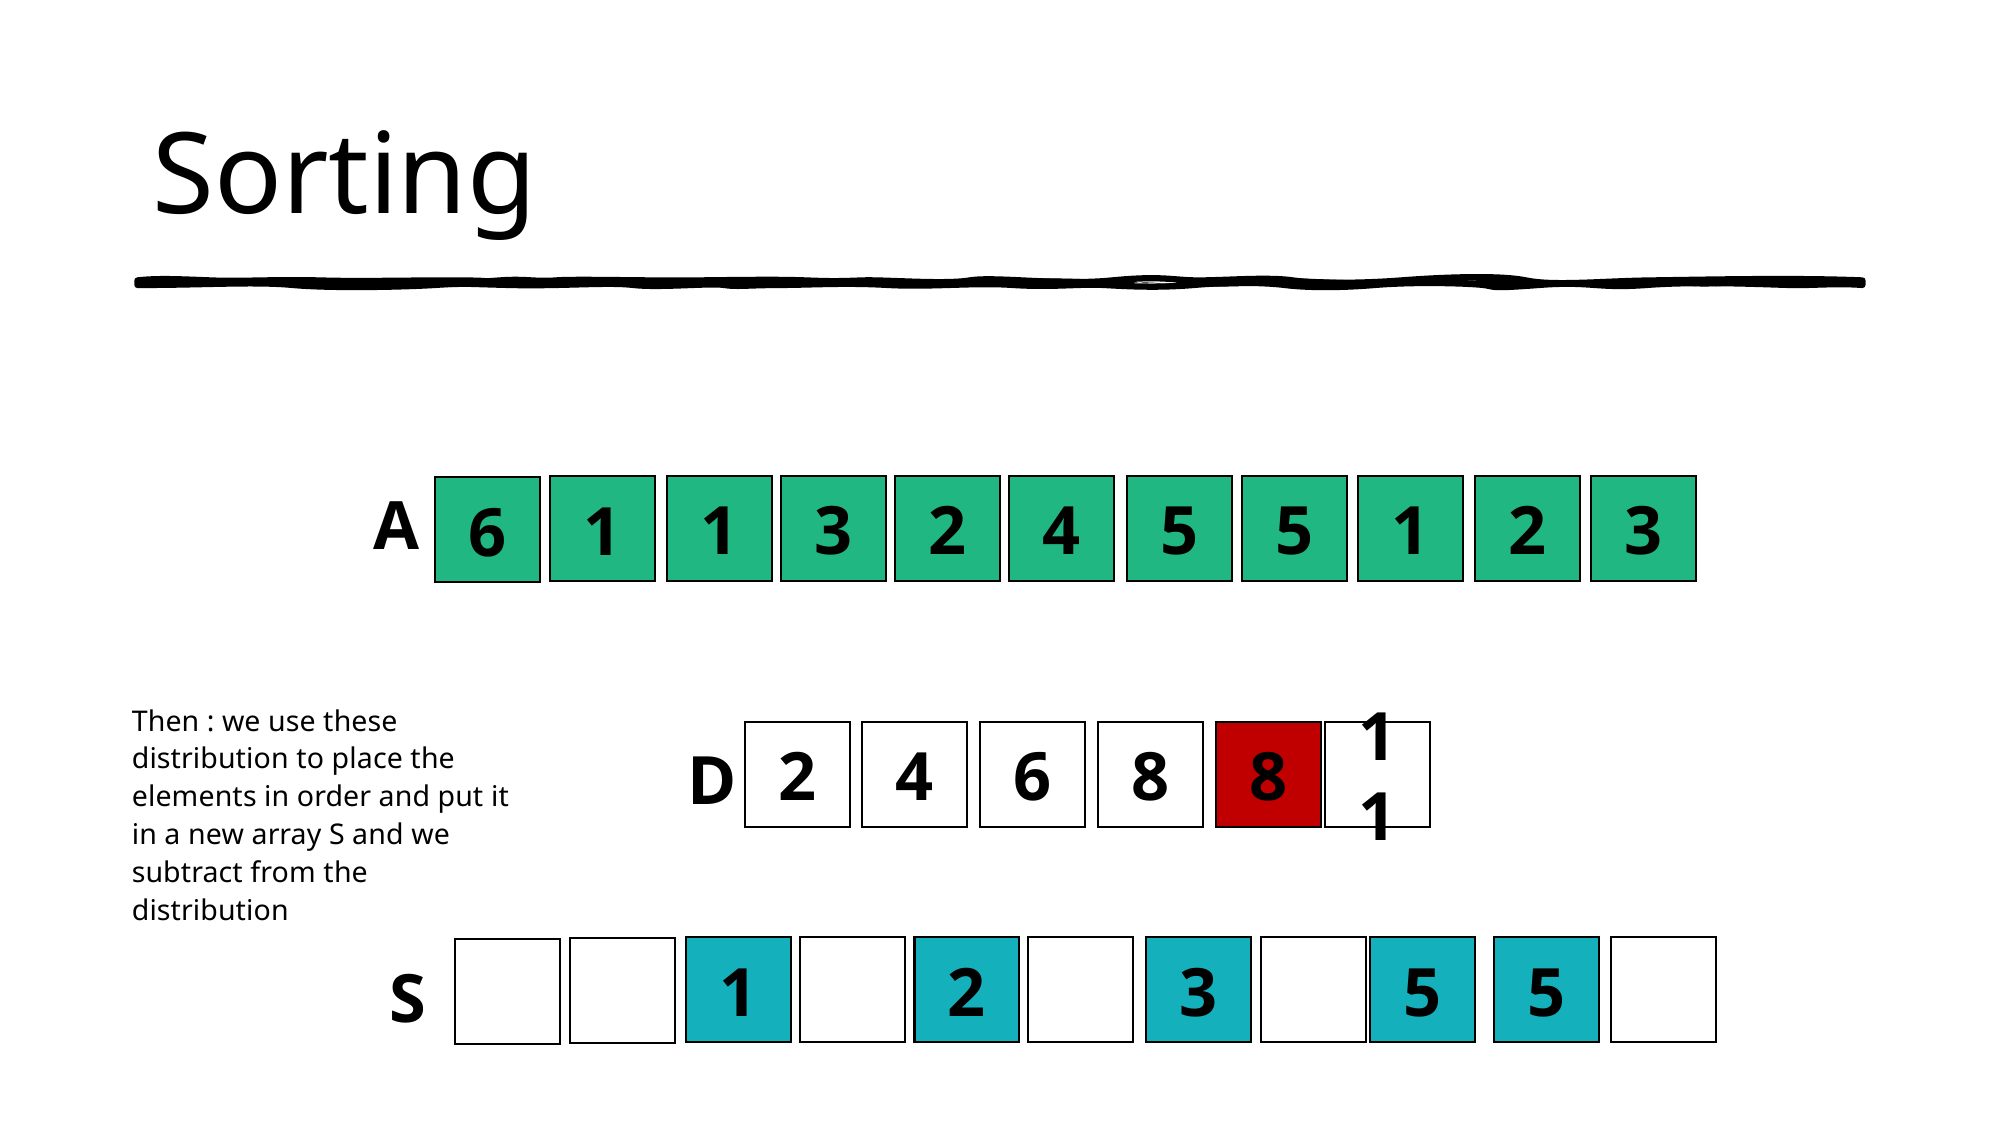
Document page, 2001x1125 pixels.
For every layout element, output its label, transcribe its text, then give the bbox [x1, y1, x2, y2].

list Then : we use these distribution to place the elements in order and put it in a new array S and we subtract from the distribution [116, 691, 532, 938]
text_box 11 [1324, 721, 1431, 828]
text_box 8 [1215, 721, 1322, 828]
text_box A [359, 475, 432, 571]
text_box [1027, 936, 1134, 1043]
text_box [454, 938, 561, 1045]
text_box 2 [1474, 475, 1581, 582]
text_box 5 [1241, 475, 1348, 582]
text_box 4 [1008, 475, 1115, 582]
text_box 1 [666, 475, 773, 582]
text_box 6 [979, 721, 1086, 828]
text_box [799, 936, 906, 1043]
text_box 3 [780, 475, 887, 582]
text_box [1260, 936, 1367, 1043]
text_box 5 [1493, 936, 1600, 1043]
text_box 3 [1590, 475, 1697, 582]
text_box 3 [1145, 936, 1252, 1043]
text_box 2 [913, 936, 1020, 1043]
text_box 1 [549, 475, 656, 582]
text_box [569, 937, 676, 1044]
text_box 8 [1097, 721, 1204, 828]
title Sorting [137, 59, 1863, 278]
text_box 1 [1357, 475, 1464, 582]
text_box 2 [894, 475, 1001, 582]
text_box 2 [744, 721, 851, 828]
text_box 4 [861, 721, 968, 828]
text_box [1610, 936, 1717, 1043]
text_box 5 [1369, 936, 1476, 1043]
text_box D [672, 730, 746, 826]
text_box 5 [1126, 475, 1233, 582]
text_box 1 [685, 936, 792, 1043]
text_box 6 [434, 476, 541, 583]
text_box S [375, 948, 448, 1044]
